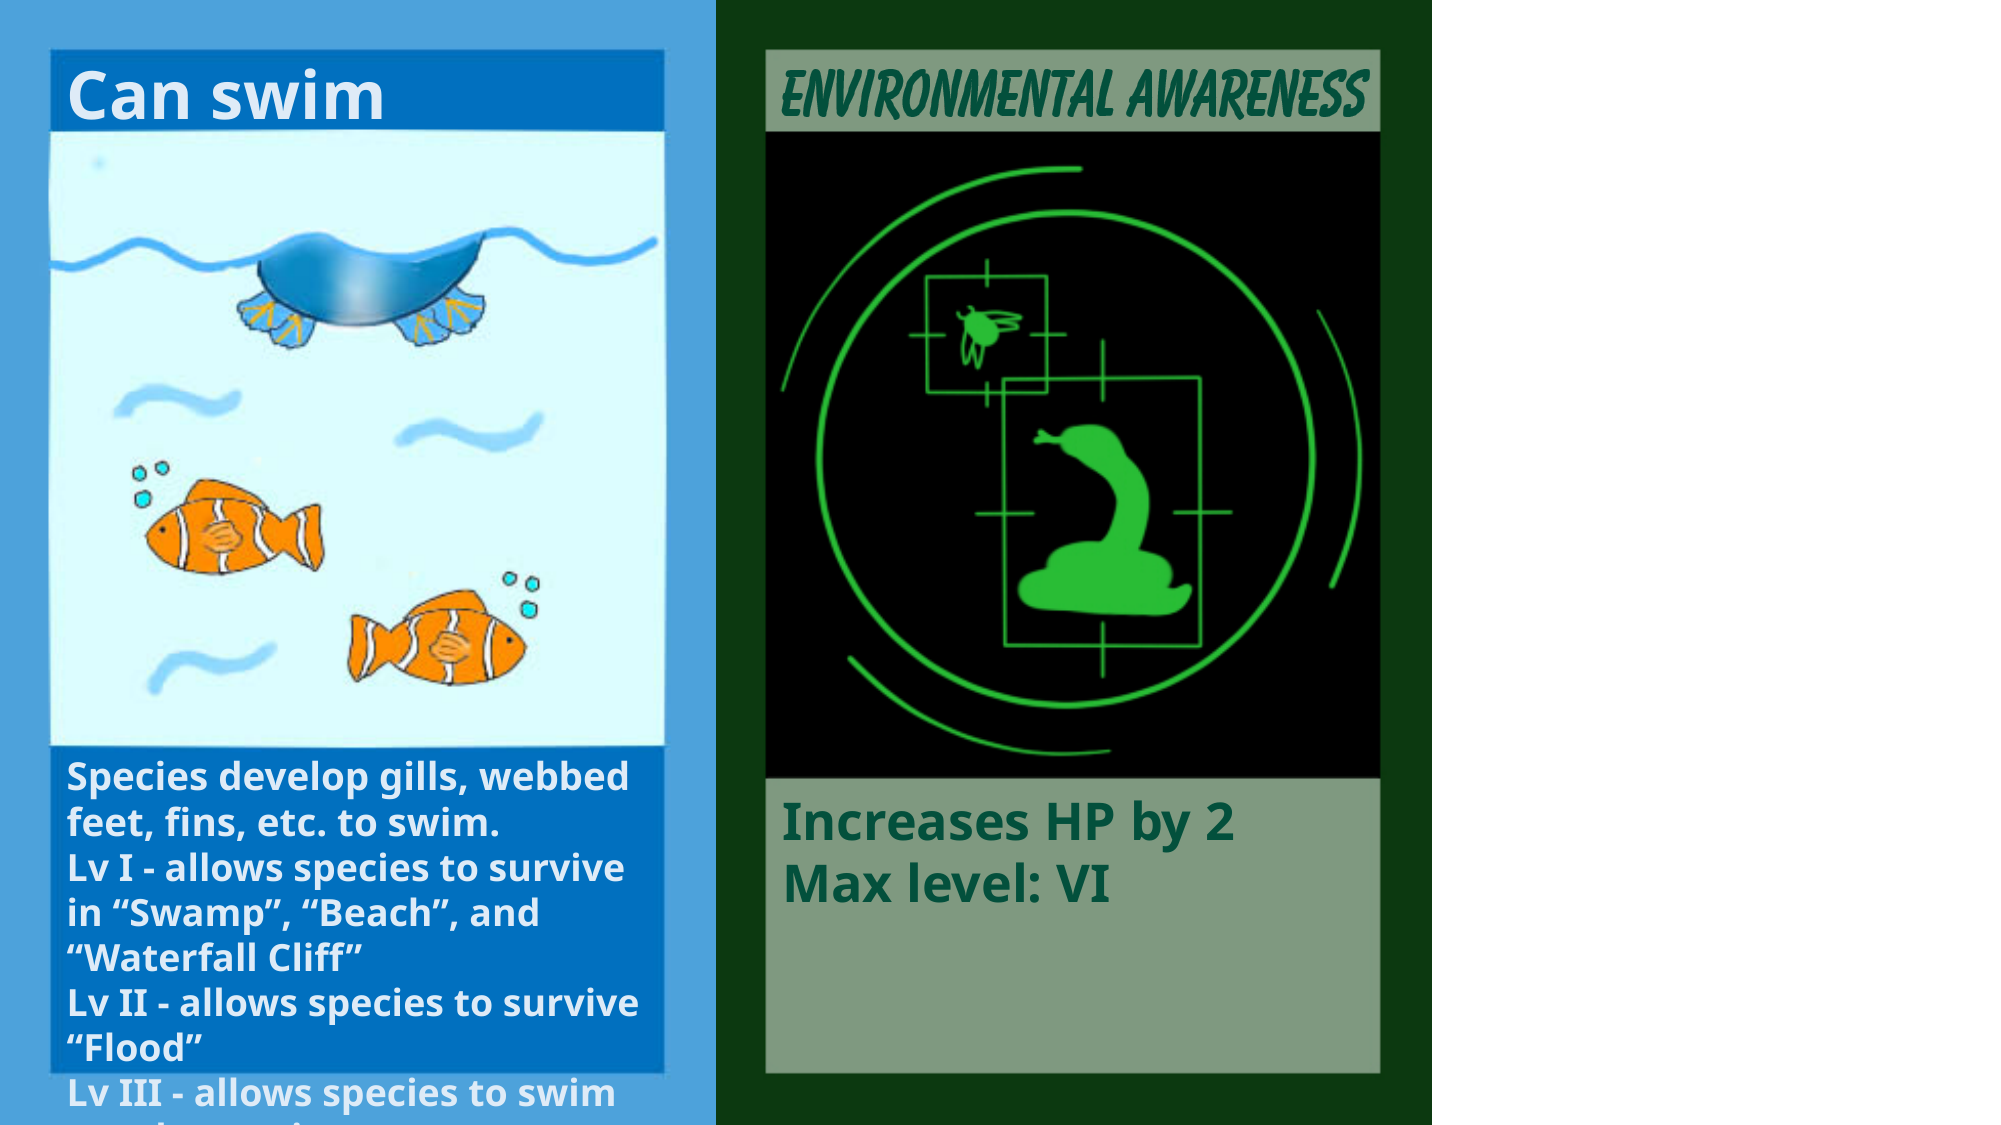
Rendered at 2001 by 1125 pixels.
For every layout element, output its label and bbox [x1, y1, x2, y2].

picture [0, 0, 1432, 1125]
